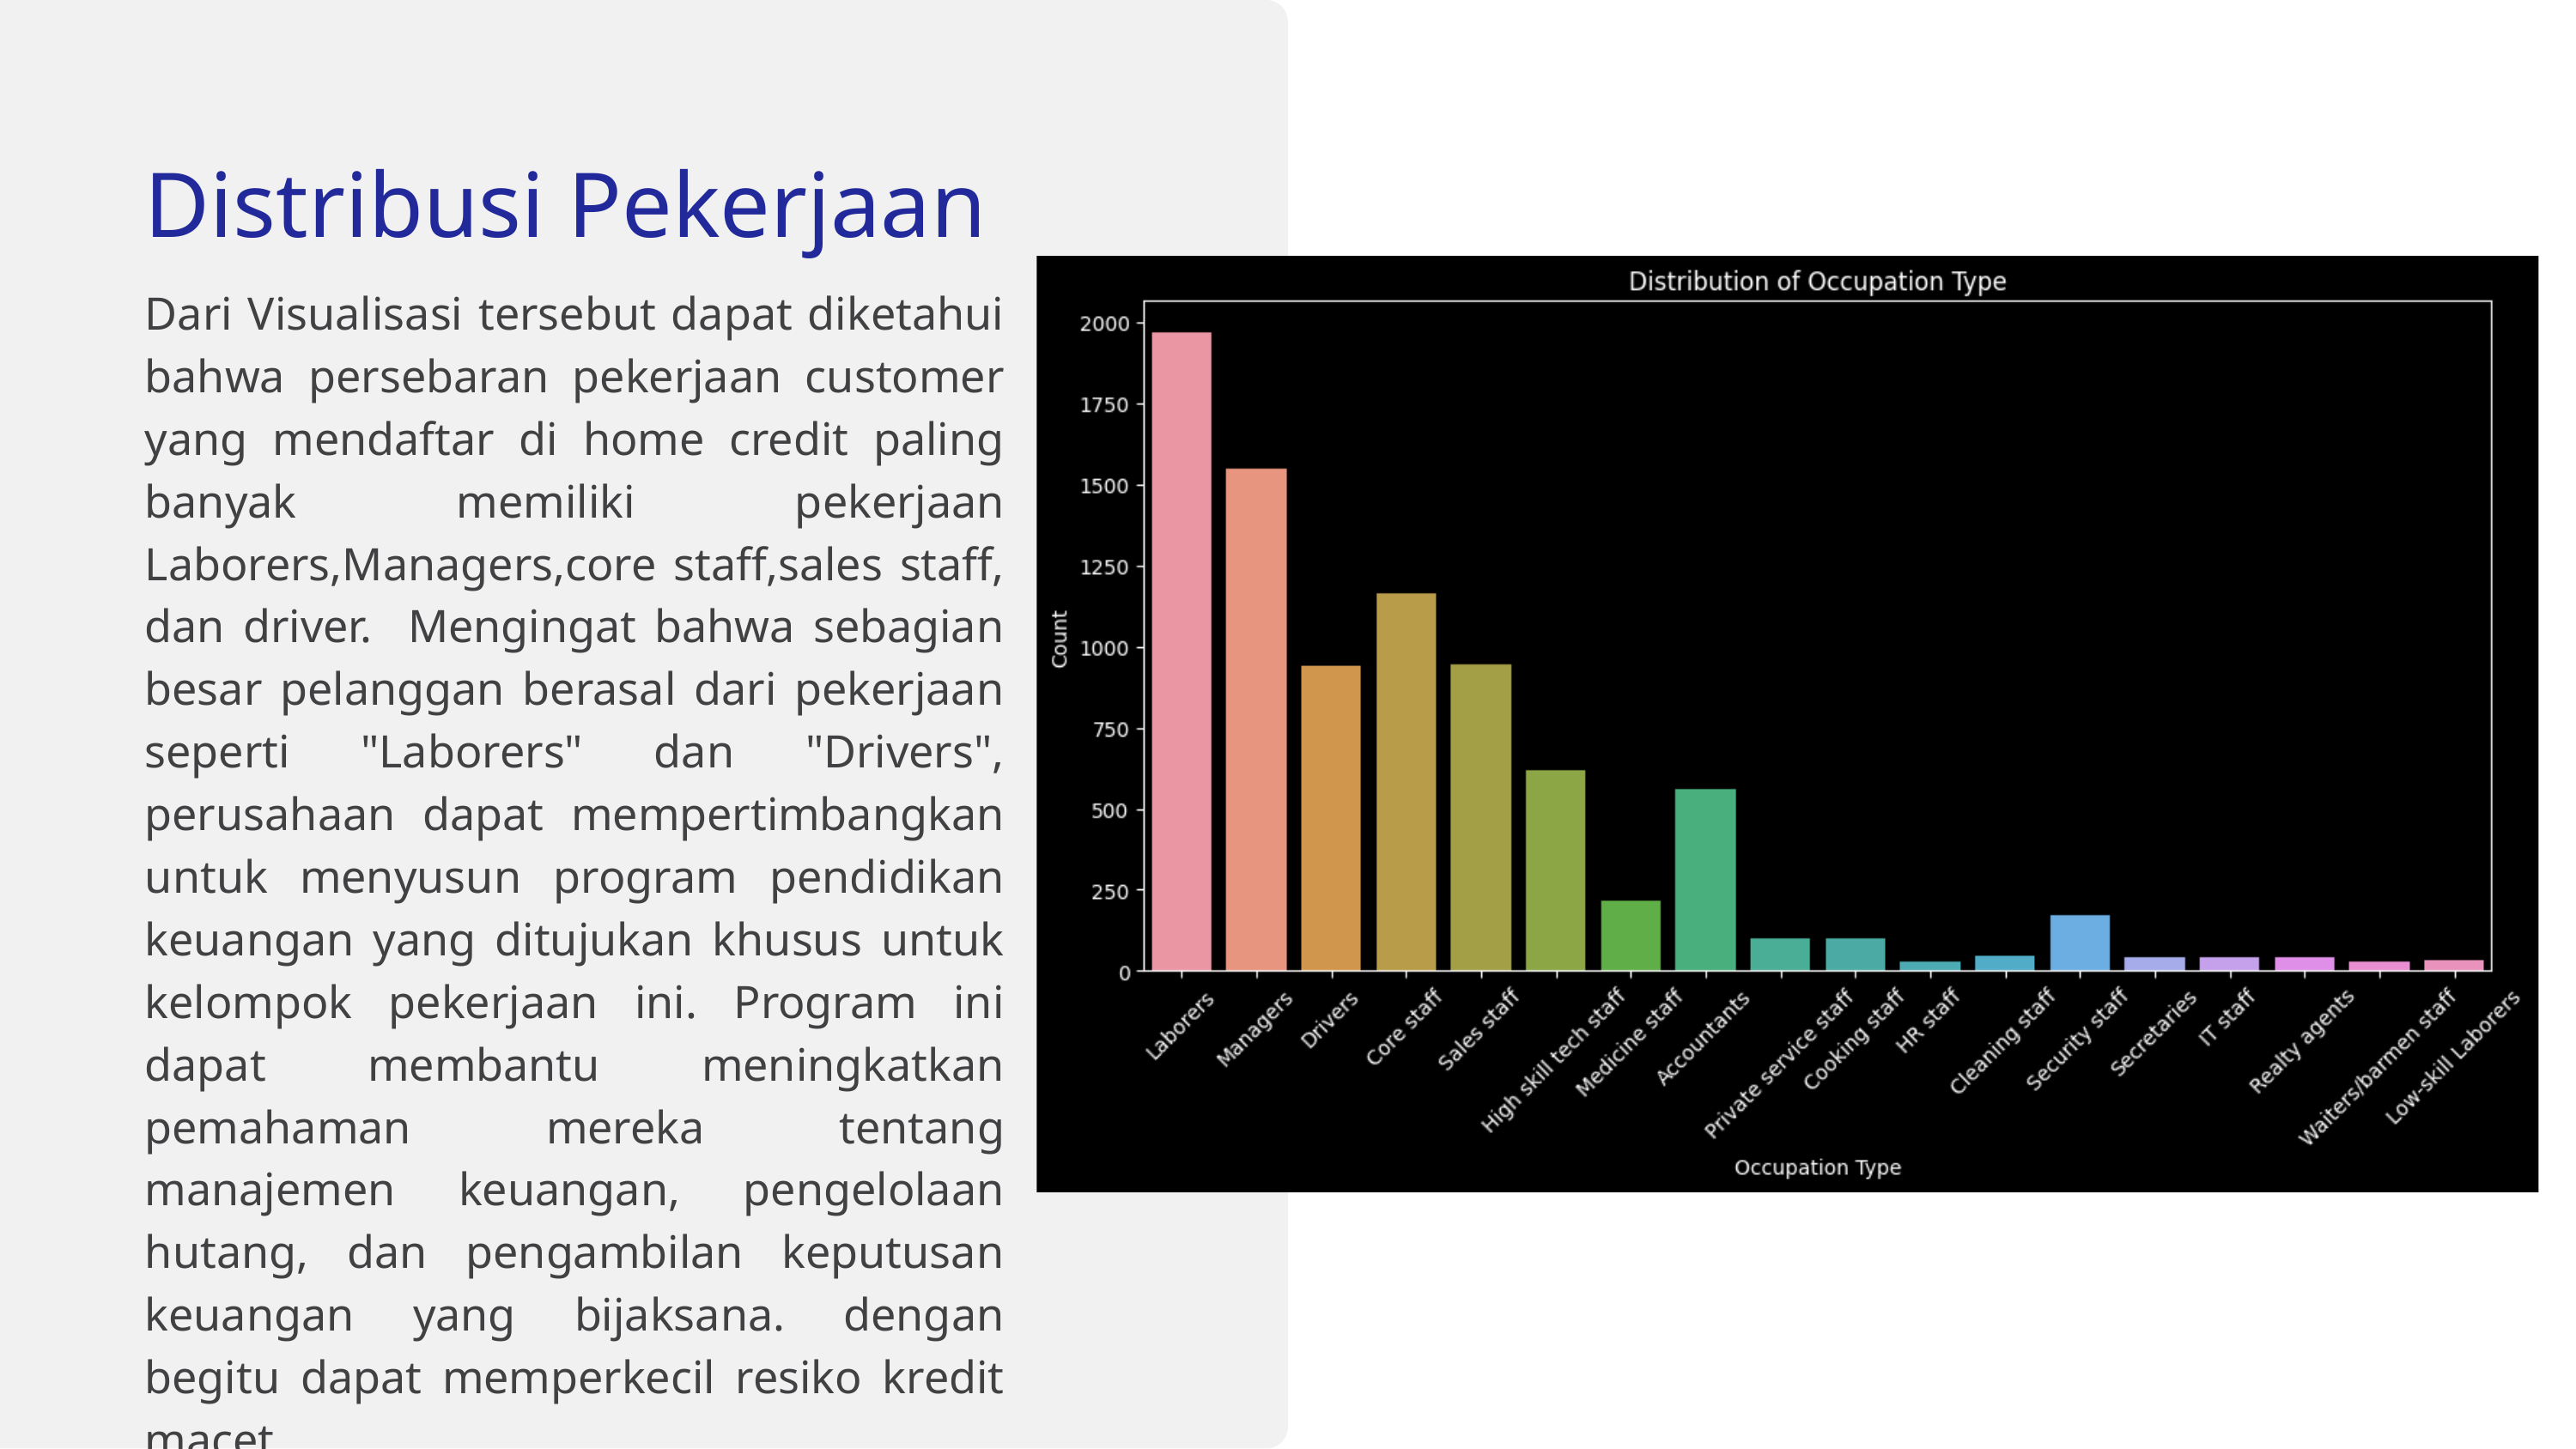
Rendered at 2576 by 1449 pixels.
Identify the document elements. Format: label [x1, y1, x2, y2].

text_box [0, 0, 1289, 1449]
text_box [1292, 256, 2539, 1192]
